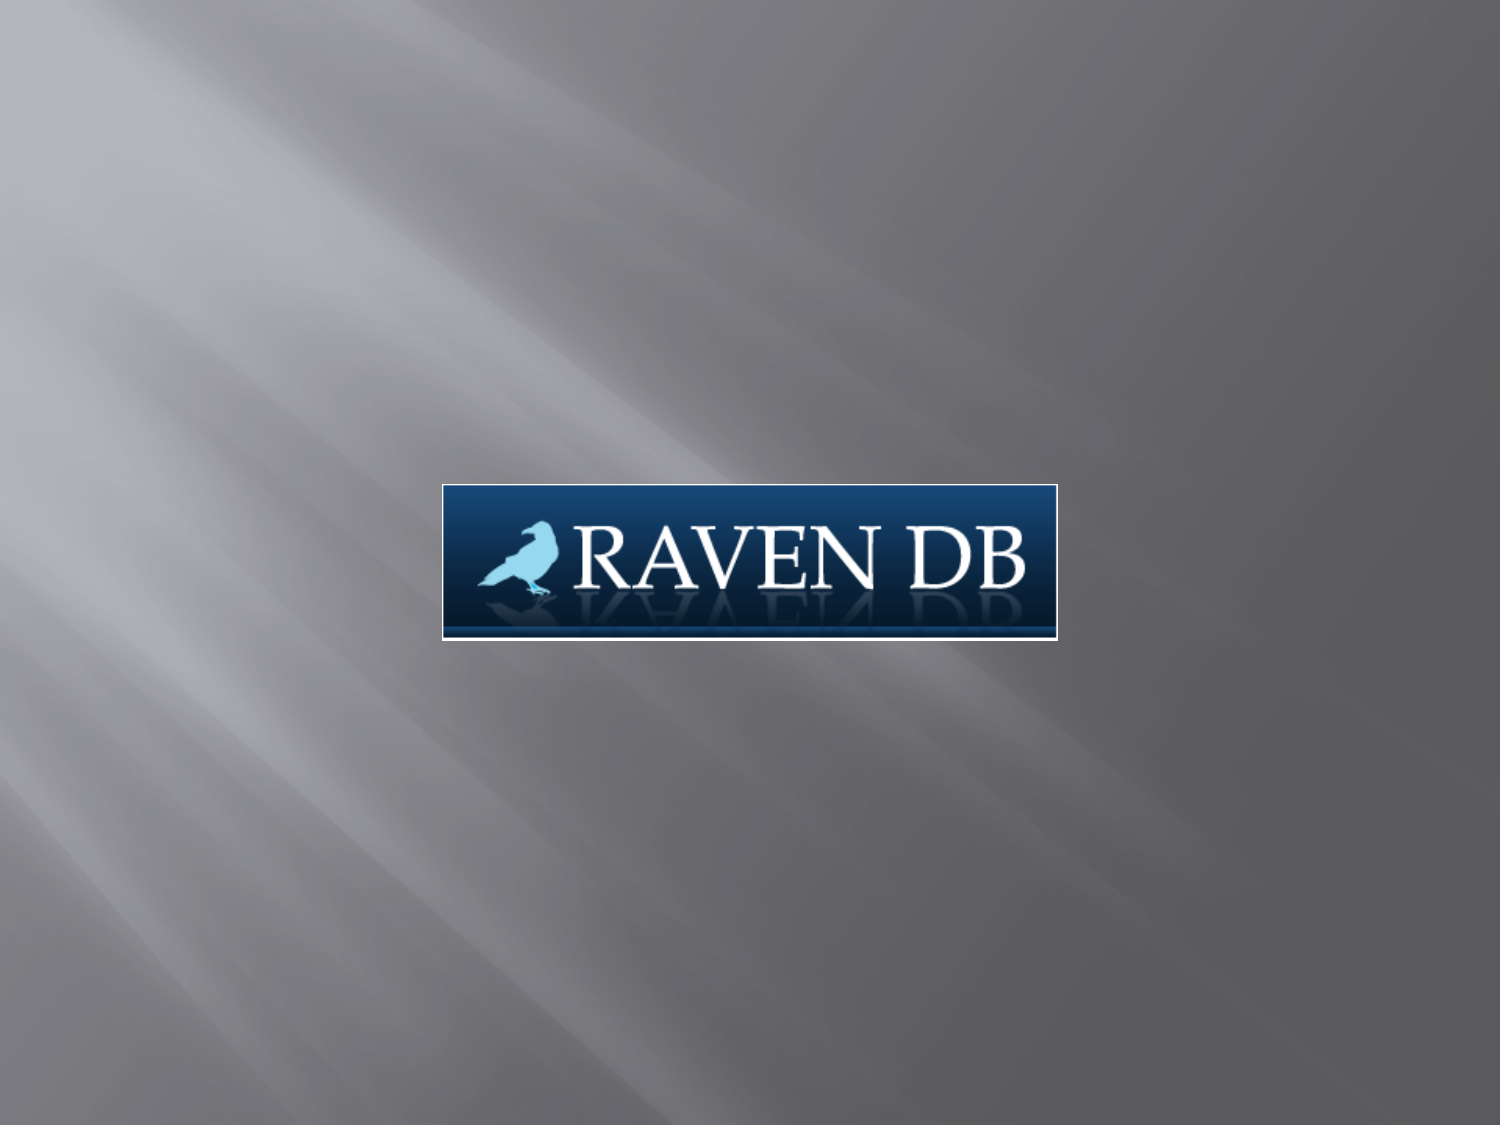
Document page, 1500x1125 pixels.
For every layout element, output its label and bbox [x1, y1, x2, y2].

picture [441, 484, 1059, 641]
